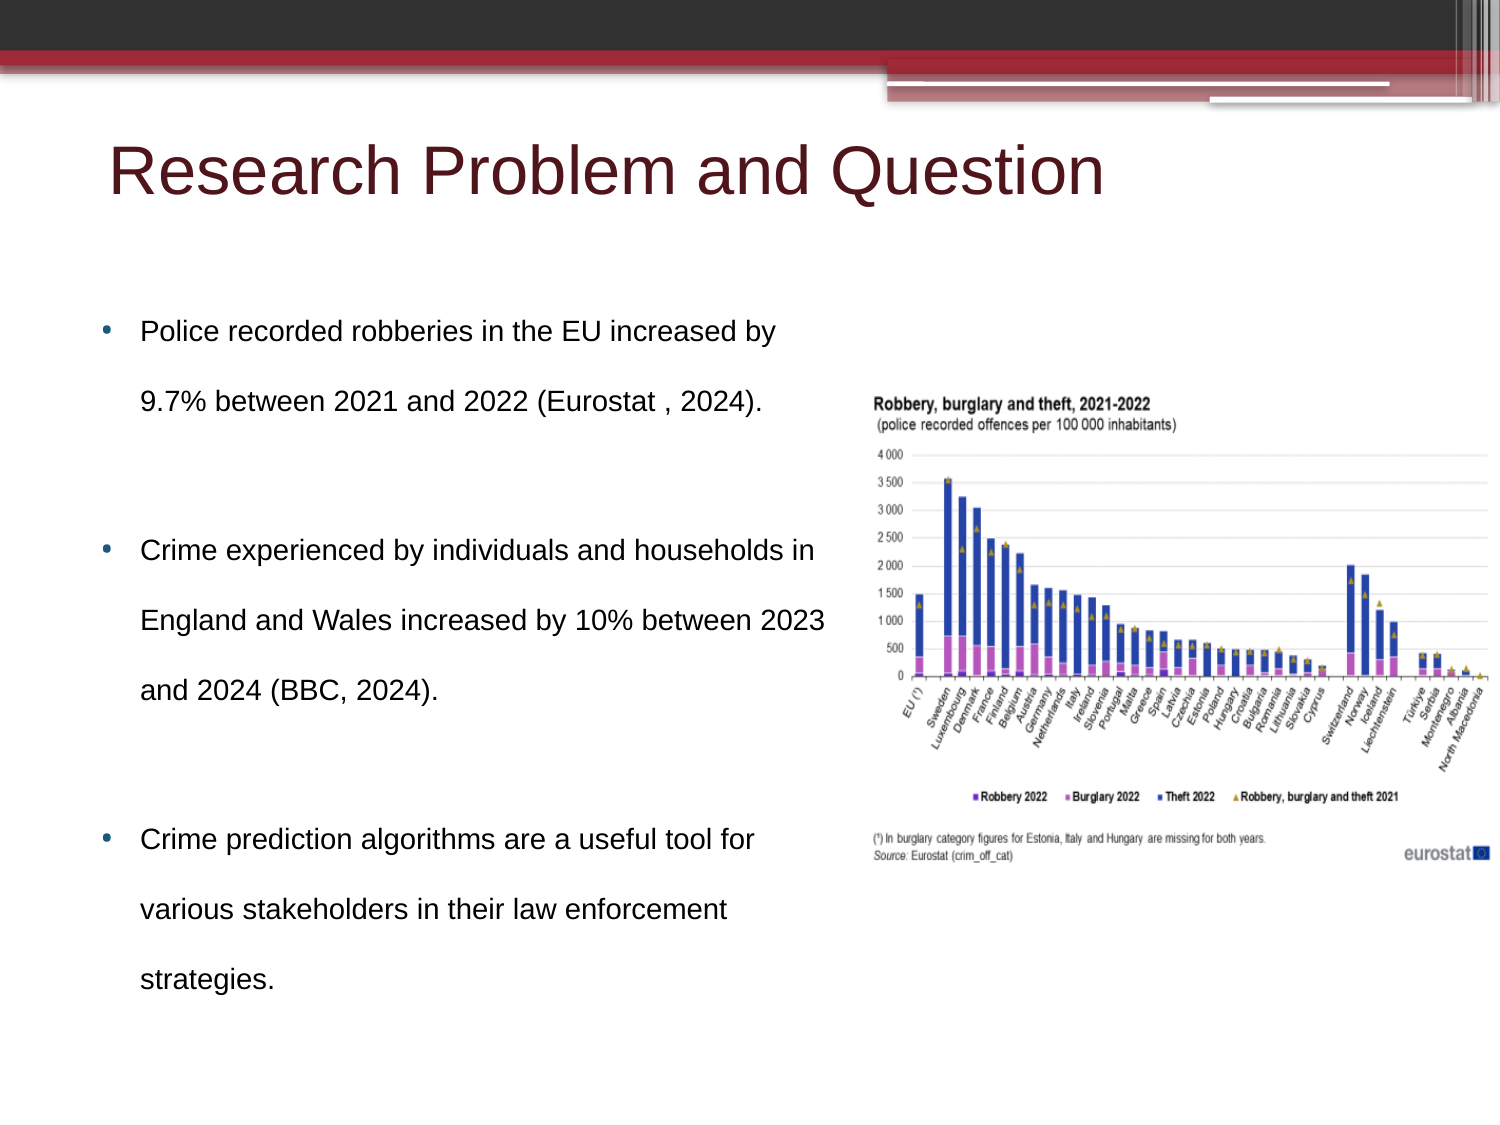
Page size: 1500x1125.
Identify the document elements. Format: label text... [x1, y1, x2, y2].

title Research Problem and Question [93, 117, 1444, 293]
list Police recorded robberies in the EU increased by 9.7% between 2021 and 2022 (Eurostat , 2024). Crime experienced by individuals and households in England and Wales increased by 10% between 2023 and 2024 (BBC, 2024). Crime prediction algorithms are a useful tool for various stakeholders in their law enforcement strategies. [70, 269, 856, 1012]
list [866, 386, 1500, 868]
